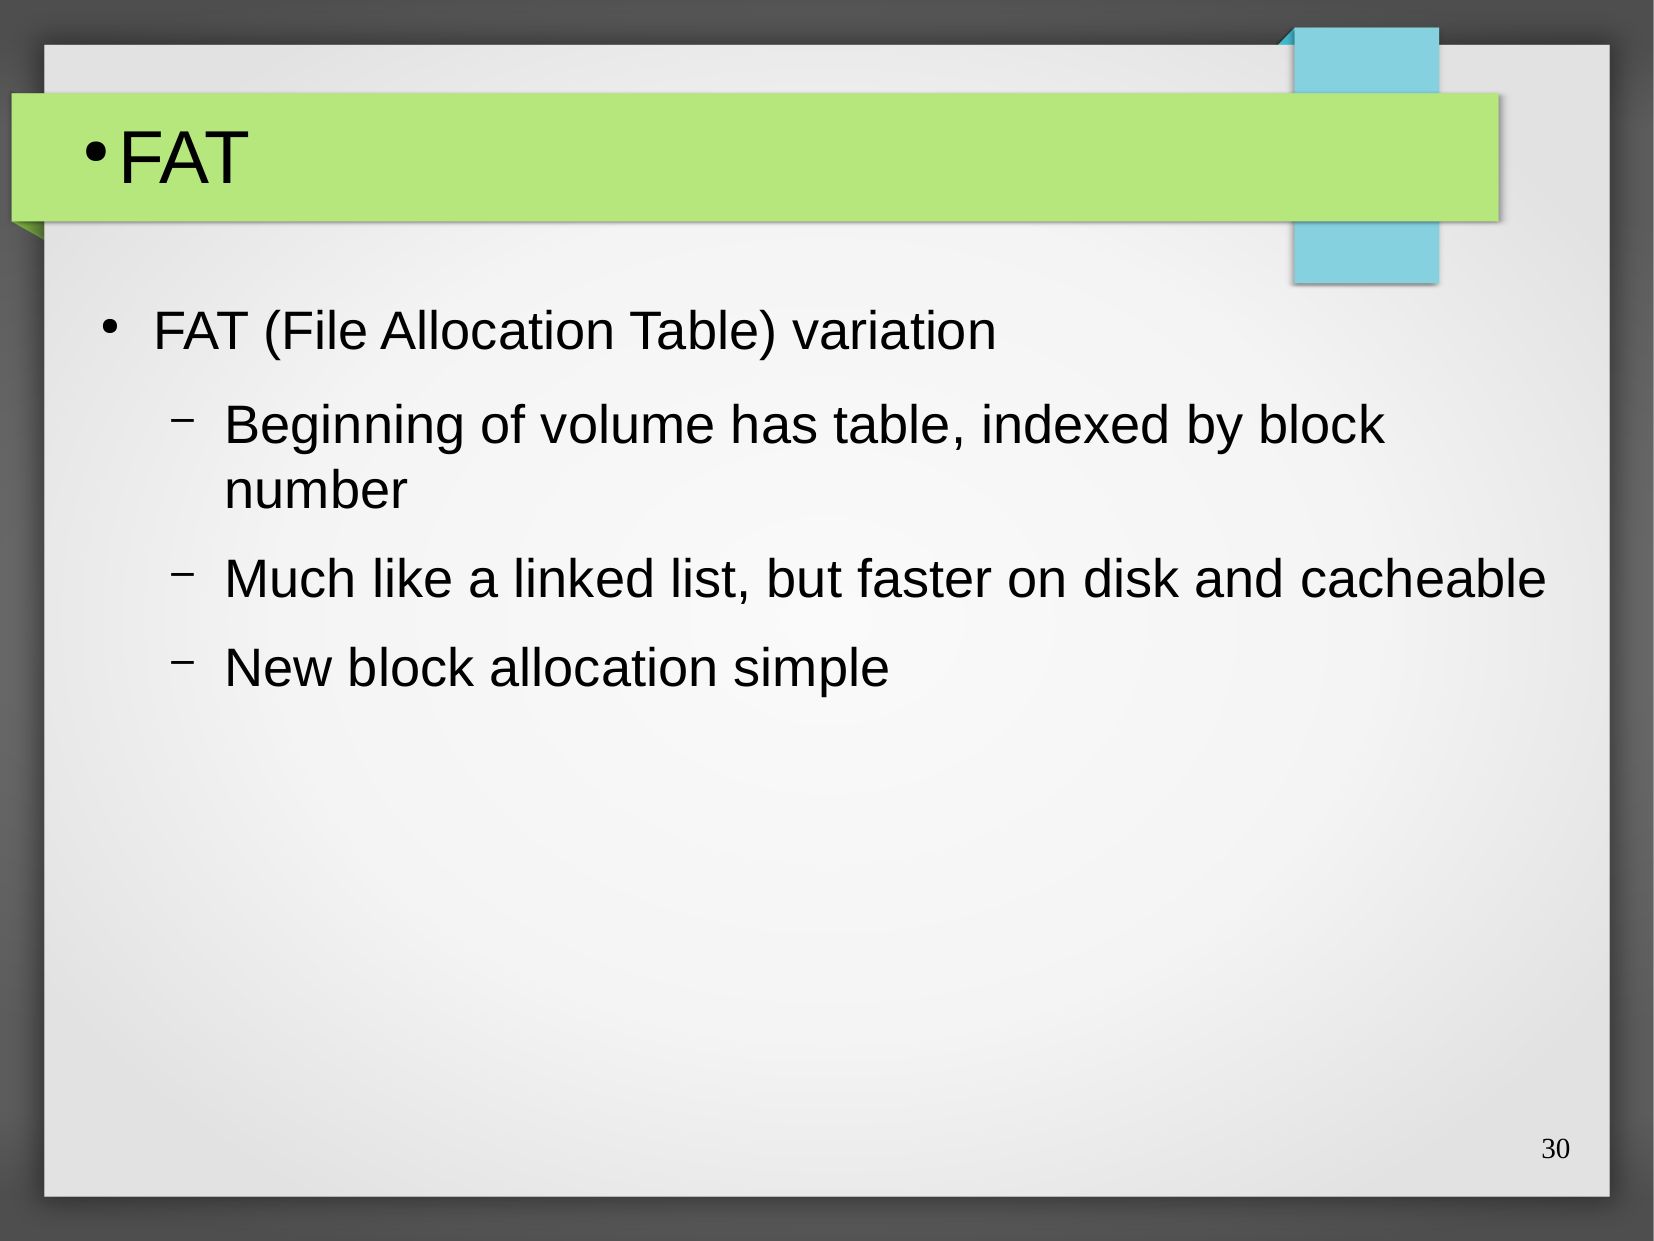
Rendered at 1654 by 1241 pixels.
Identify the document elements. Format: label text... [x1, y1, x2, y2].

title FAT [82, 94, 1264, 213]
list FAT (File Allocation Table) variation Beginning of volume has table, indexed by block number Much like a linked list, but faster on disk and cacheable New block allocation simple [82, 295, 1571, 1015]
picture [0, 0, 1654, 1241]
slide_number 30 [1185, 1129, 1571, 1216]
